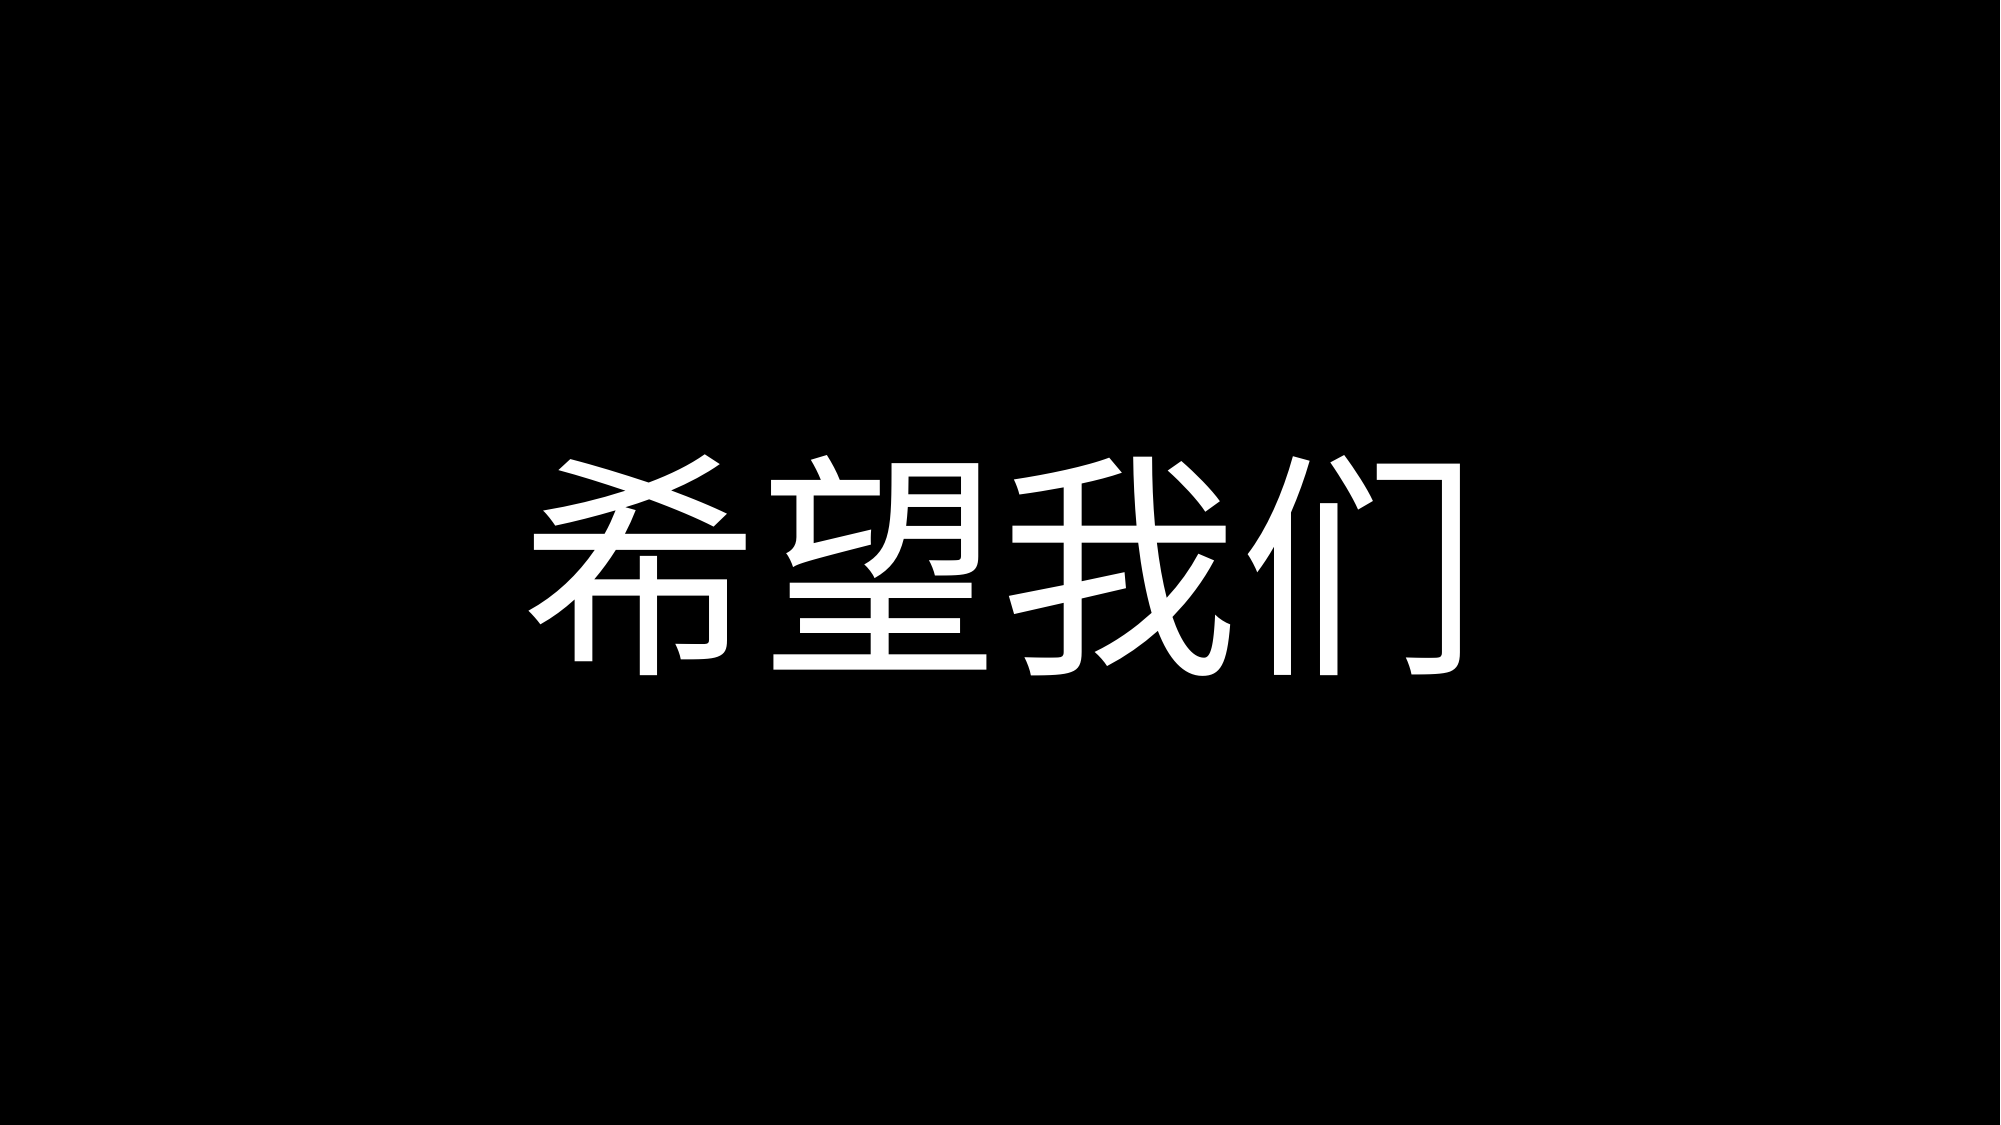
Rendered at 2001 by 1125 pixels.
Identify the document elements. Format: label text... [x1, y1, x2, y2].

text_box 希望我们 [506, 409, 1494, 712]
